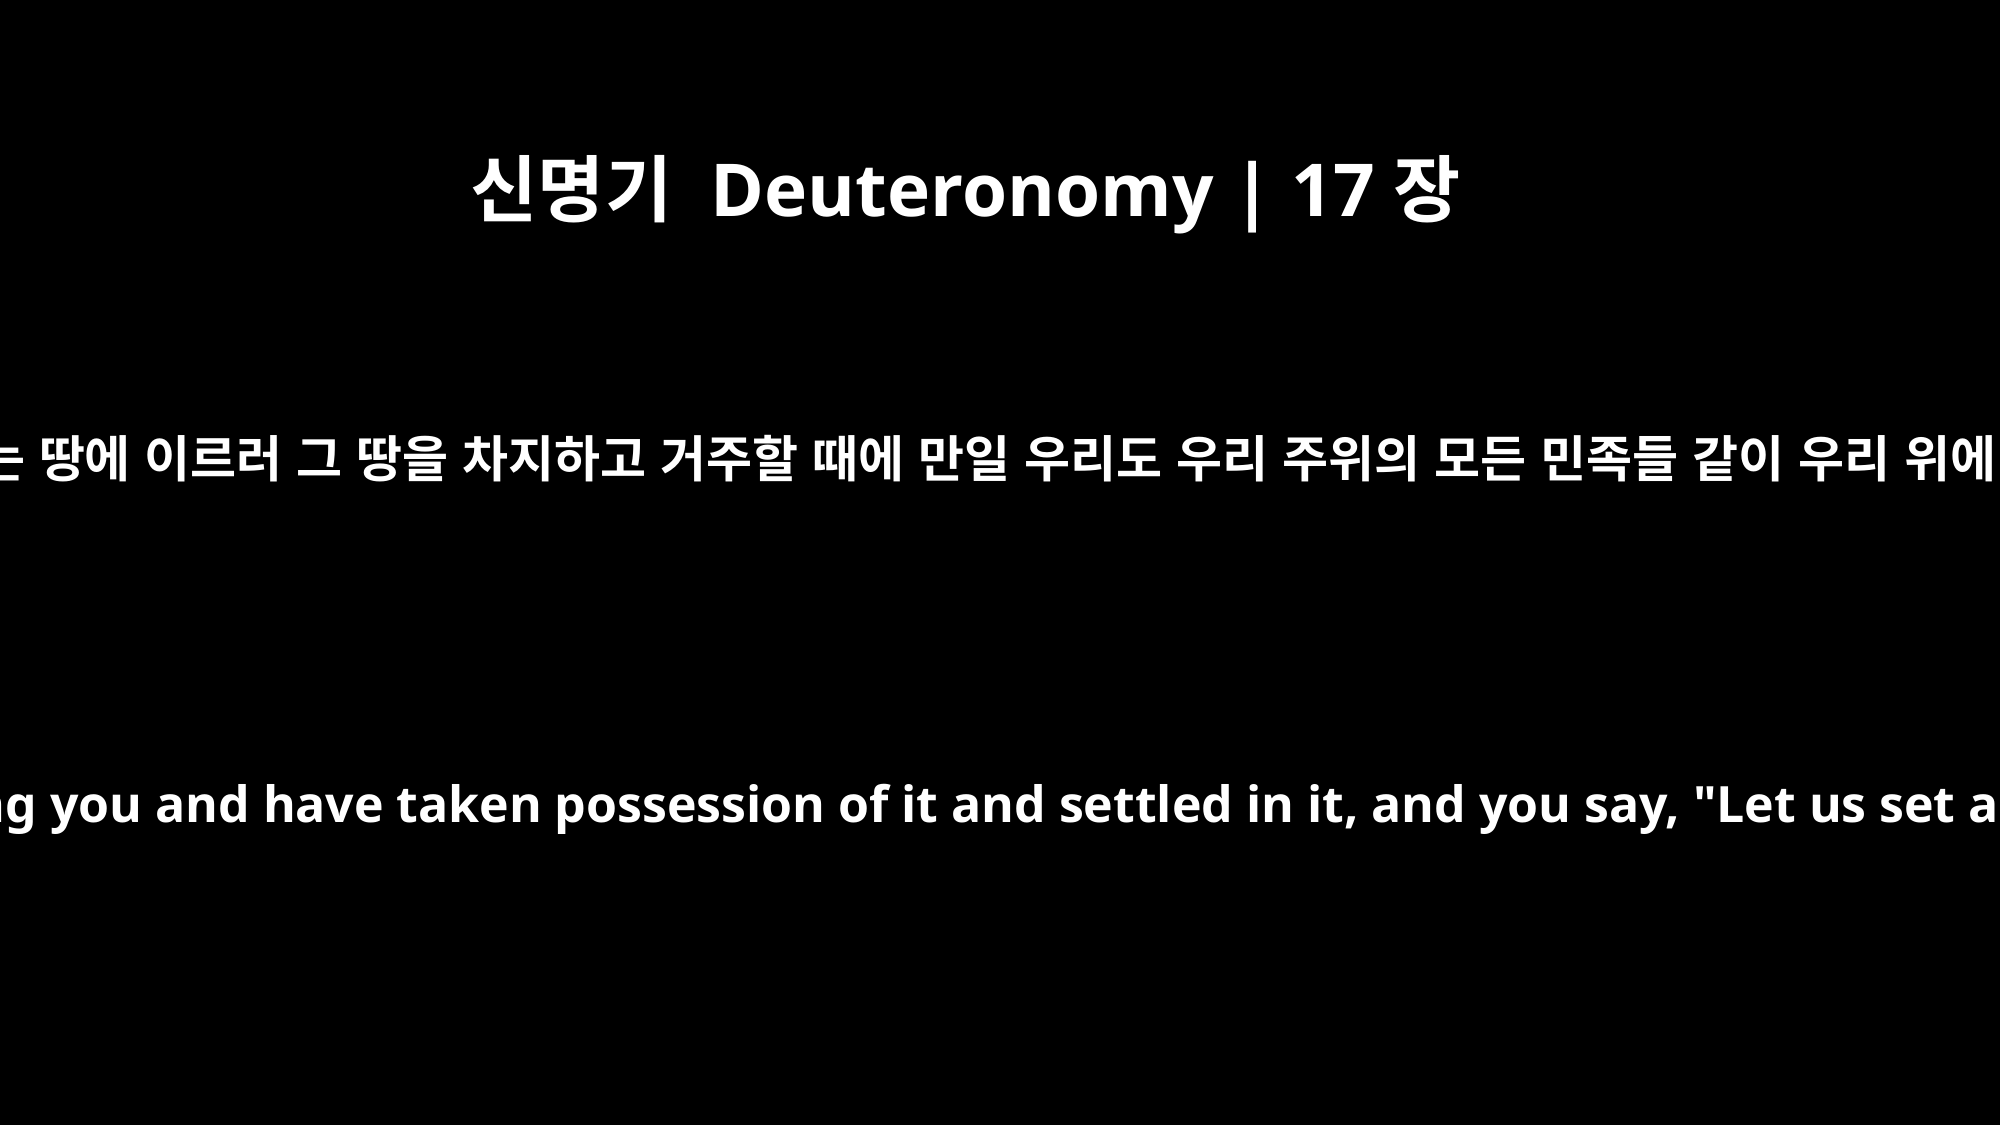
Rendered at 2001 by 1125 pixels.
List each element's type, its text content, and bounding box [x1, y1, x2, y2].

text_box 신명기 Deuteronomy | 17장 [456, 136, 1476, 239]
text_box 14 네가 네 하나님 여호와께서 네게 주시는 땅에 이르러 그 땅을 차지하고 거주할 때에 만일 우리도 우리 주위의 모든 민족들 같이 우리 위에 왕을 세워야겠다는 생각이 나거든 [0, 359, 2000, 495]
text_box When you enter the land the LORD your God is giving you and have taken possession of it and settled in it, and you say, "Let us set a king over us like all the nations around us," [0, 764, 2000, 840]
